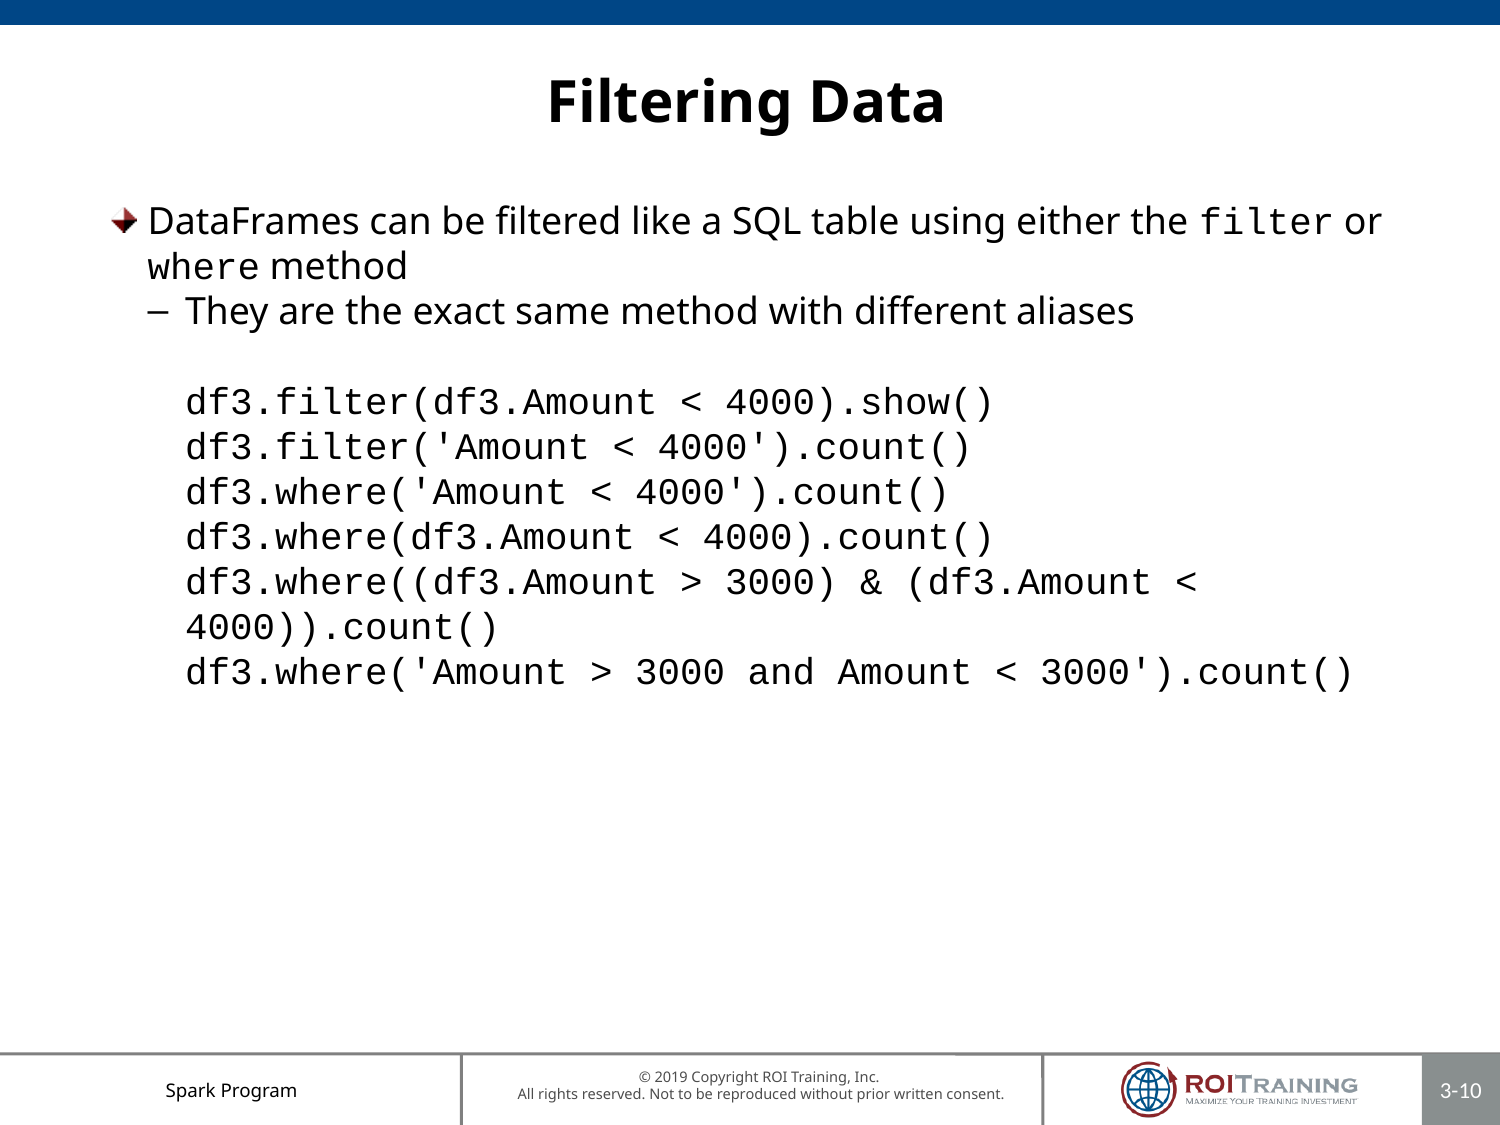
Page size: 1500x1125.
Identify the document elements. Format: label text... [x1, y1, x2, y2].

picture [1113, 1060, 1362, 1118]
title Filtering Data [172, 47, 1322, 151]
list DataFrames can be filtered like a SQL table using either the filter or where method They are the exact same method with different aliases df3.filter(df3.Amount < 4000).show() df3.filter('Amount < 4000').count() df3.where('Amount < 4000').count() df3.where(df3.Amount < 4000).count() df3.where((df3.Amount > 3000) & (df3.Amount < 4000)).count() df3.where('Amount > 3000 and Amount < 3000').count() [95, 189, 1411, 1022]
picture [110, 206, 137, 233]
